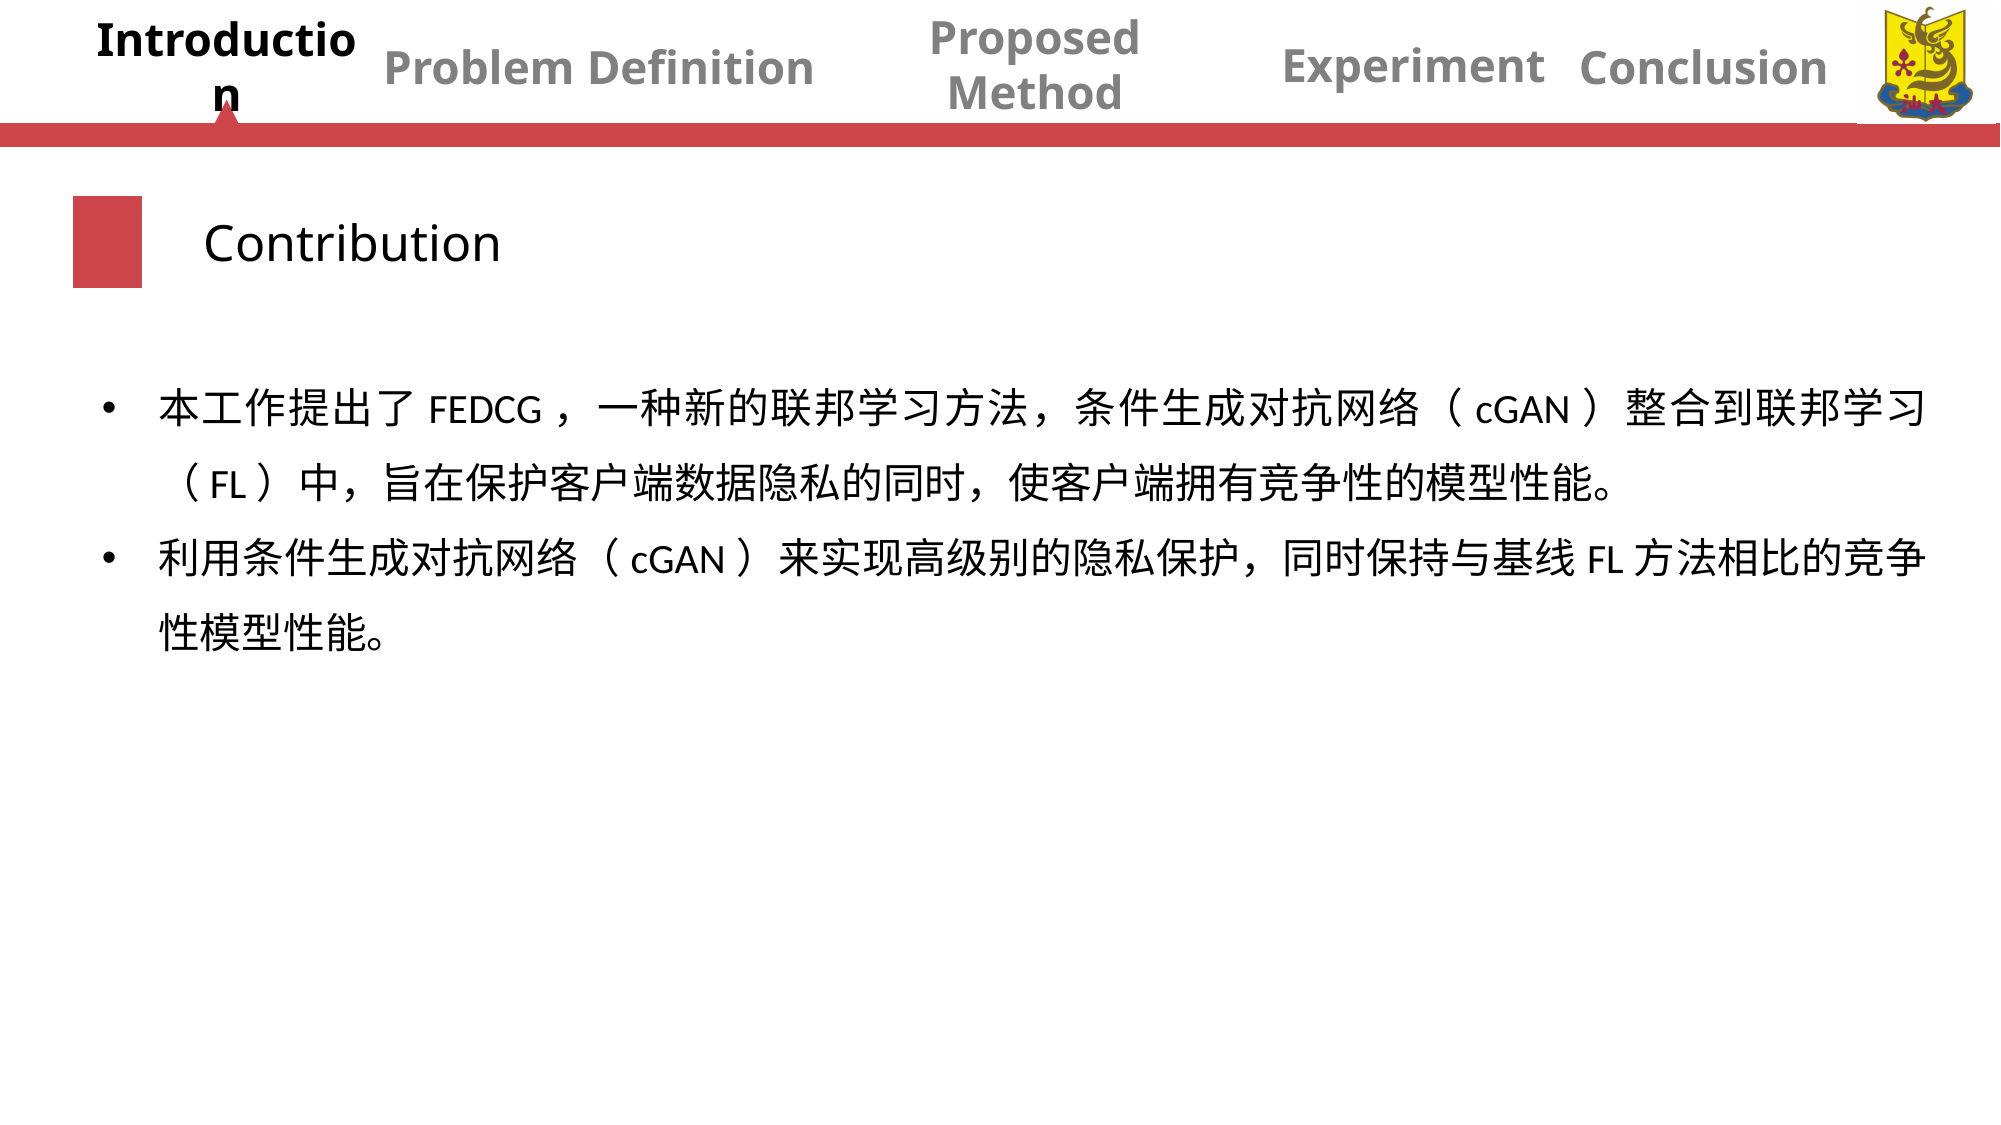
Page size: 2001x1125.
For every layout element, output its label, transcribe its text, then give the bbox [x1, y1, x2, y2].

picture [73, 196, 143, 288]
text_box [0, 122, 2000, 148]
text_box Experiment [1259, 29, 1567, 100]
text_box 本工作提出了FEDCG，一种新的联邦学习方法，条件生成对抗网络（cGAN）整合到联邦学习（FL）中，旨在保护客户端数据隐私的同时，使客户端拥有竞争性的模型性能。 利用条件生成对抗网络（cGAN）来实现高级别的隐私保护，同时保持与基线FL方法相比的竞争性模型性能。 [87, 349, 1943, 921]
picture [1857, 4, 1996, 124]
text_box Contribution [189, 203, 518, 279]
text_box Conclusion [1550, 30, 1857, 101]
text_box Problem Definition [381, 30, 821, 101]
text_box Proposed Method [821, 1, 1248, 126]
text_box Introduction [73, 3, 381, 129]
